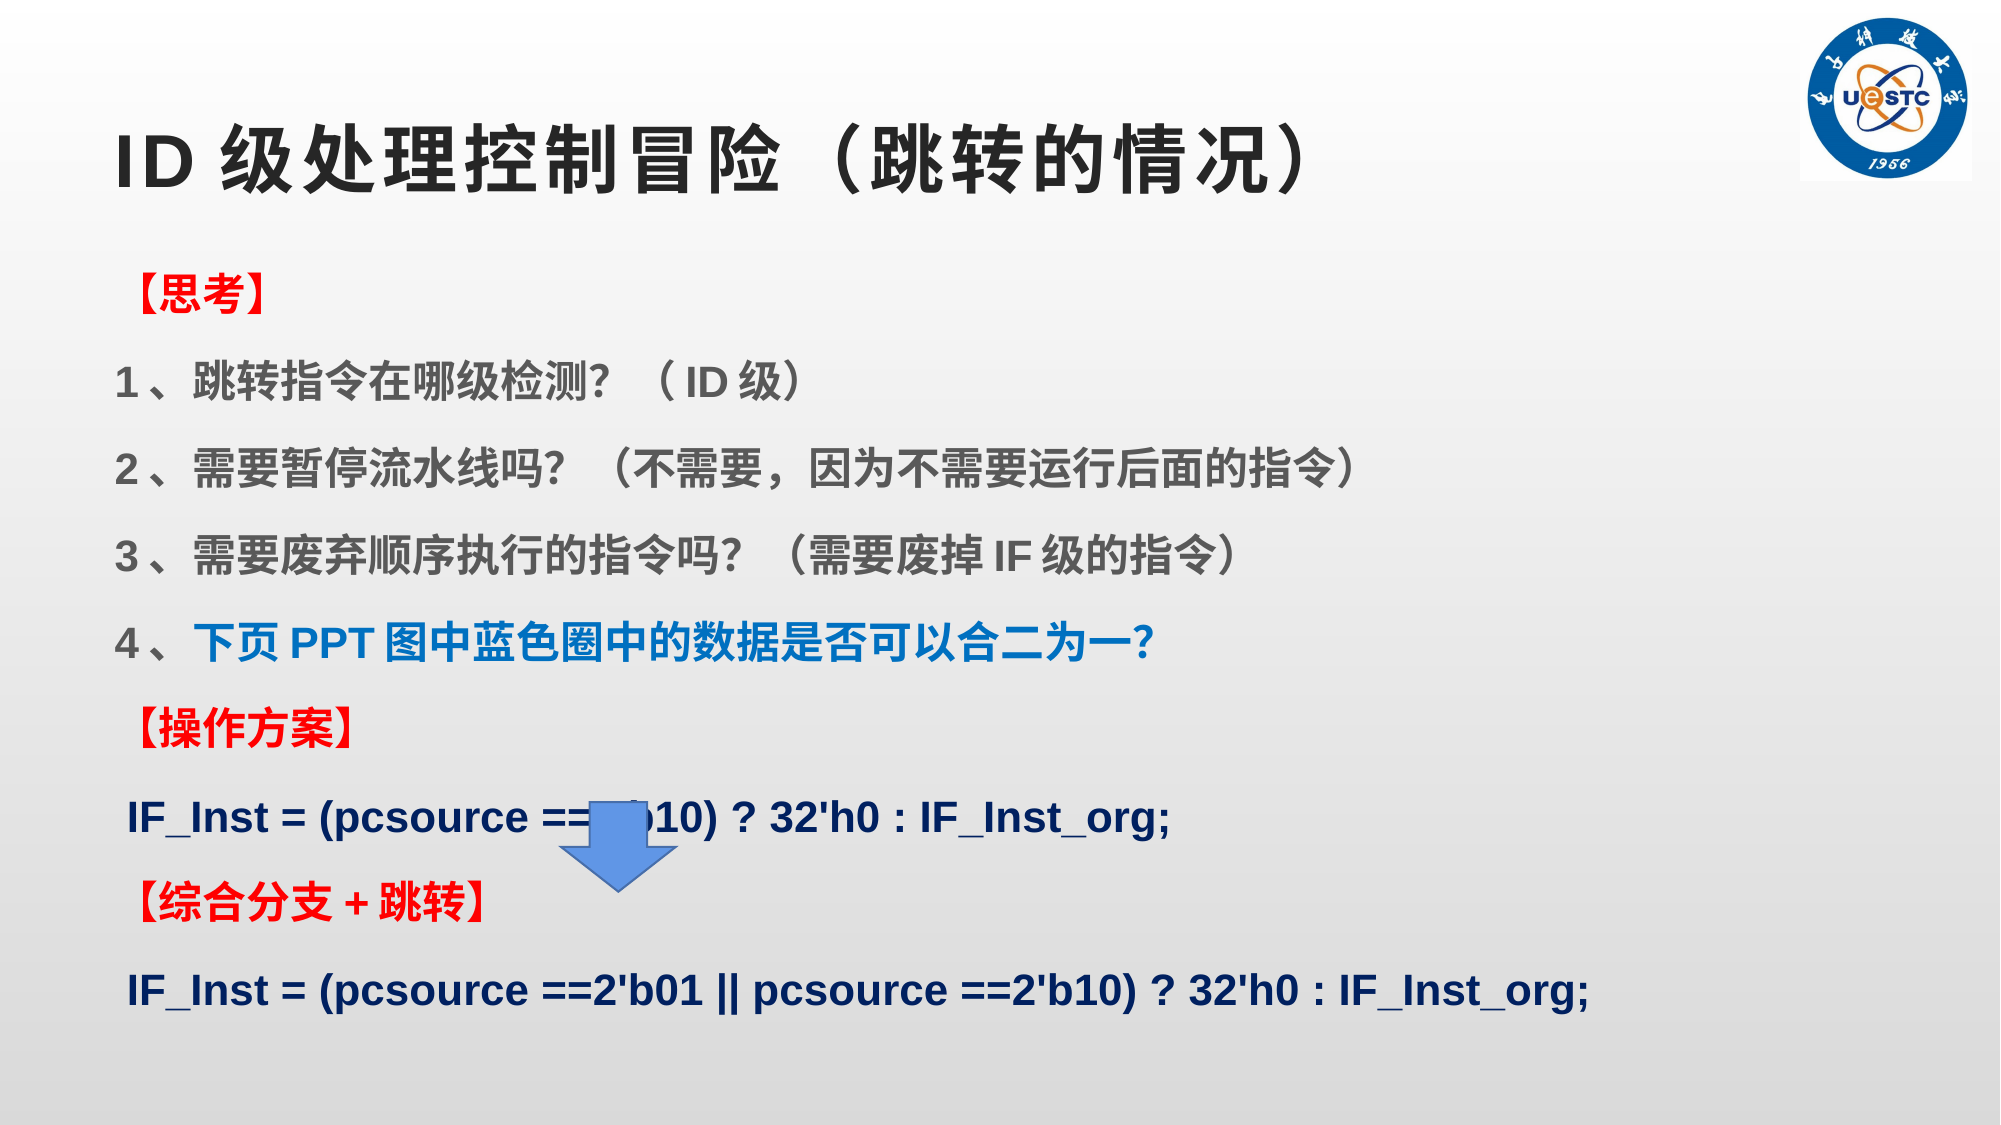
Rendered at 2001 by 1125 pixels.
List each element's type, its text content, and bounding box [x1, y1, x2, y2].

text_box [557, 801, 679, 893]
picture [1800, 14, 1972, 181]
title ID级处理控制冒险（跳转的情况） [99, 99, 1900, 216]
list 【思考】 1、跳转指令在哪级检测？（ID级） 2、需要暂停流水线吗？（不需要，因为不需要运行后面的指令） 3、需要废弃顺序执行的指令吗？（需要废掉IF级的指令） 4、下页PPT图中蓝色圈中的数据是否可以合二为一？ 【操作方案】 IF_Inst = (pcsource ==2'b10) ? 32'h0 : IF_Inst_org; 【综合分支+跳转】 IF_Inst = (pcsource ==2'b01 || pcsource ==2'b10) ? 32'h0 : IF_Inst_org; [99, 242, 1900, 1024]
